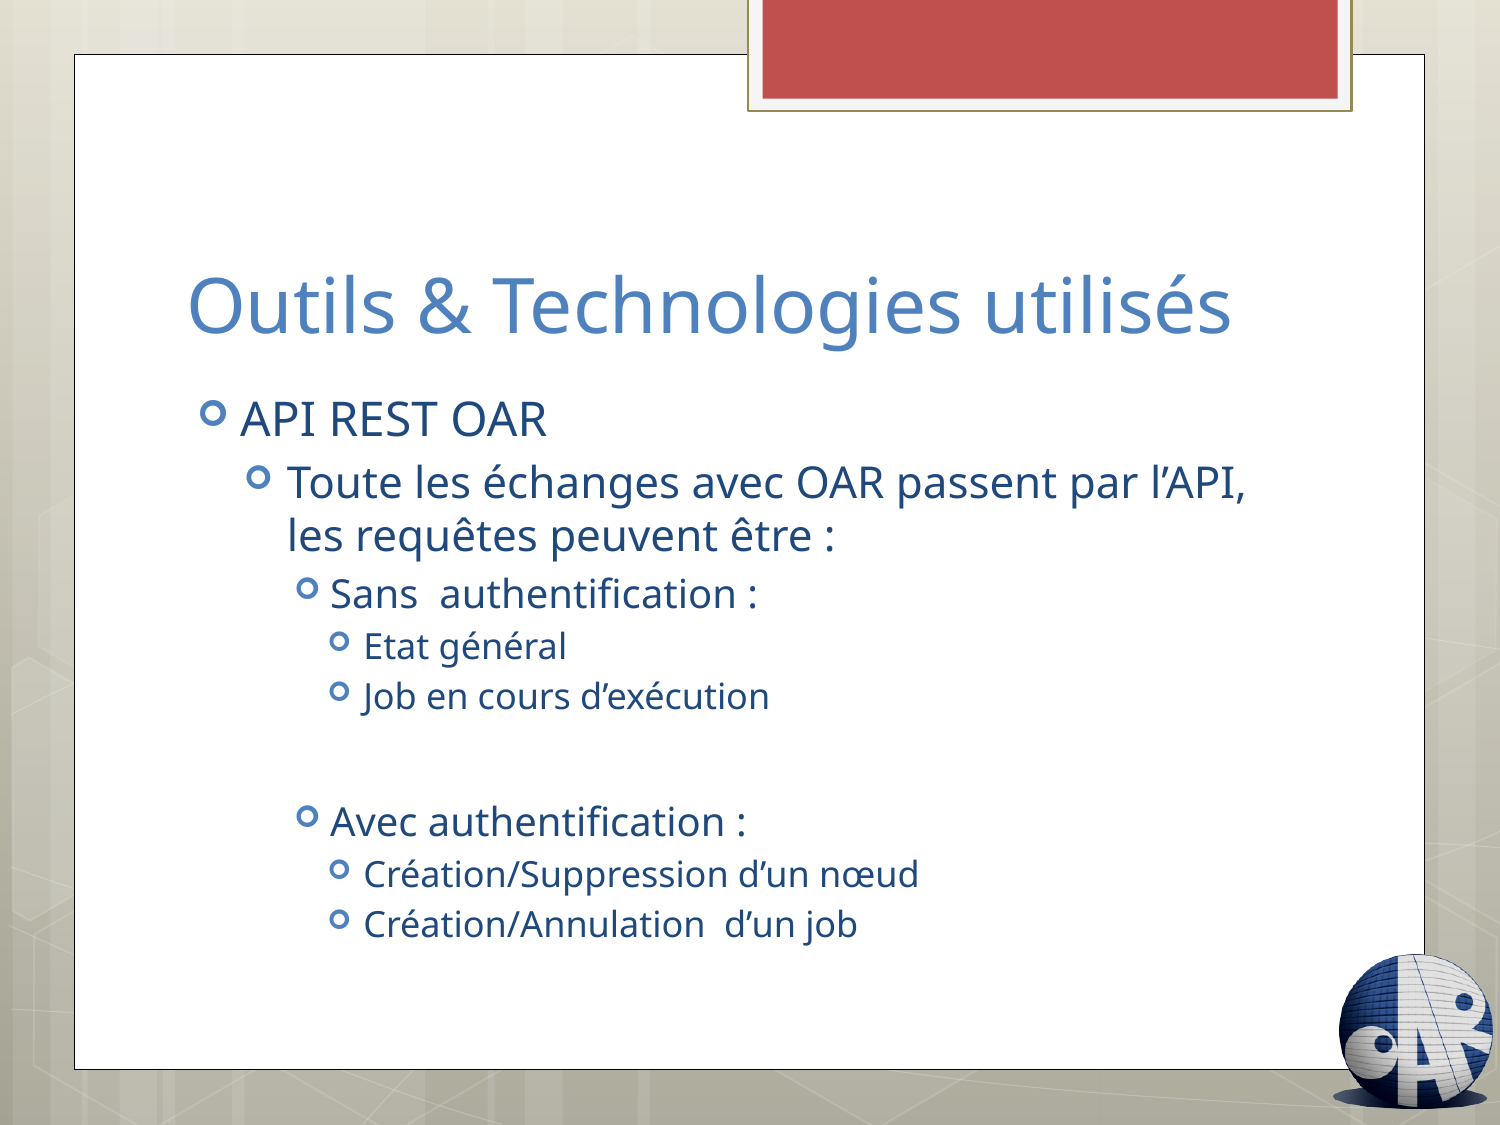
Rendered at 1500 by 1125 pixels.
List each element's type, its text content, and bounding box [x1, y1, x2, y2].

title Outils & Technologies utilisés [171, 168, 1324, 357]
list API REST OAR Toute les échanges avec OAR passent par l’API, les requêtes peuvent être : Sans authentification : Etat général Job en cours d’exécution Avec authentification : Création/Suppression d’un nœud Création/Annulation d’un job [171, 381, 1283, 957]
picture [1258, 940, 1500, 1125]
